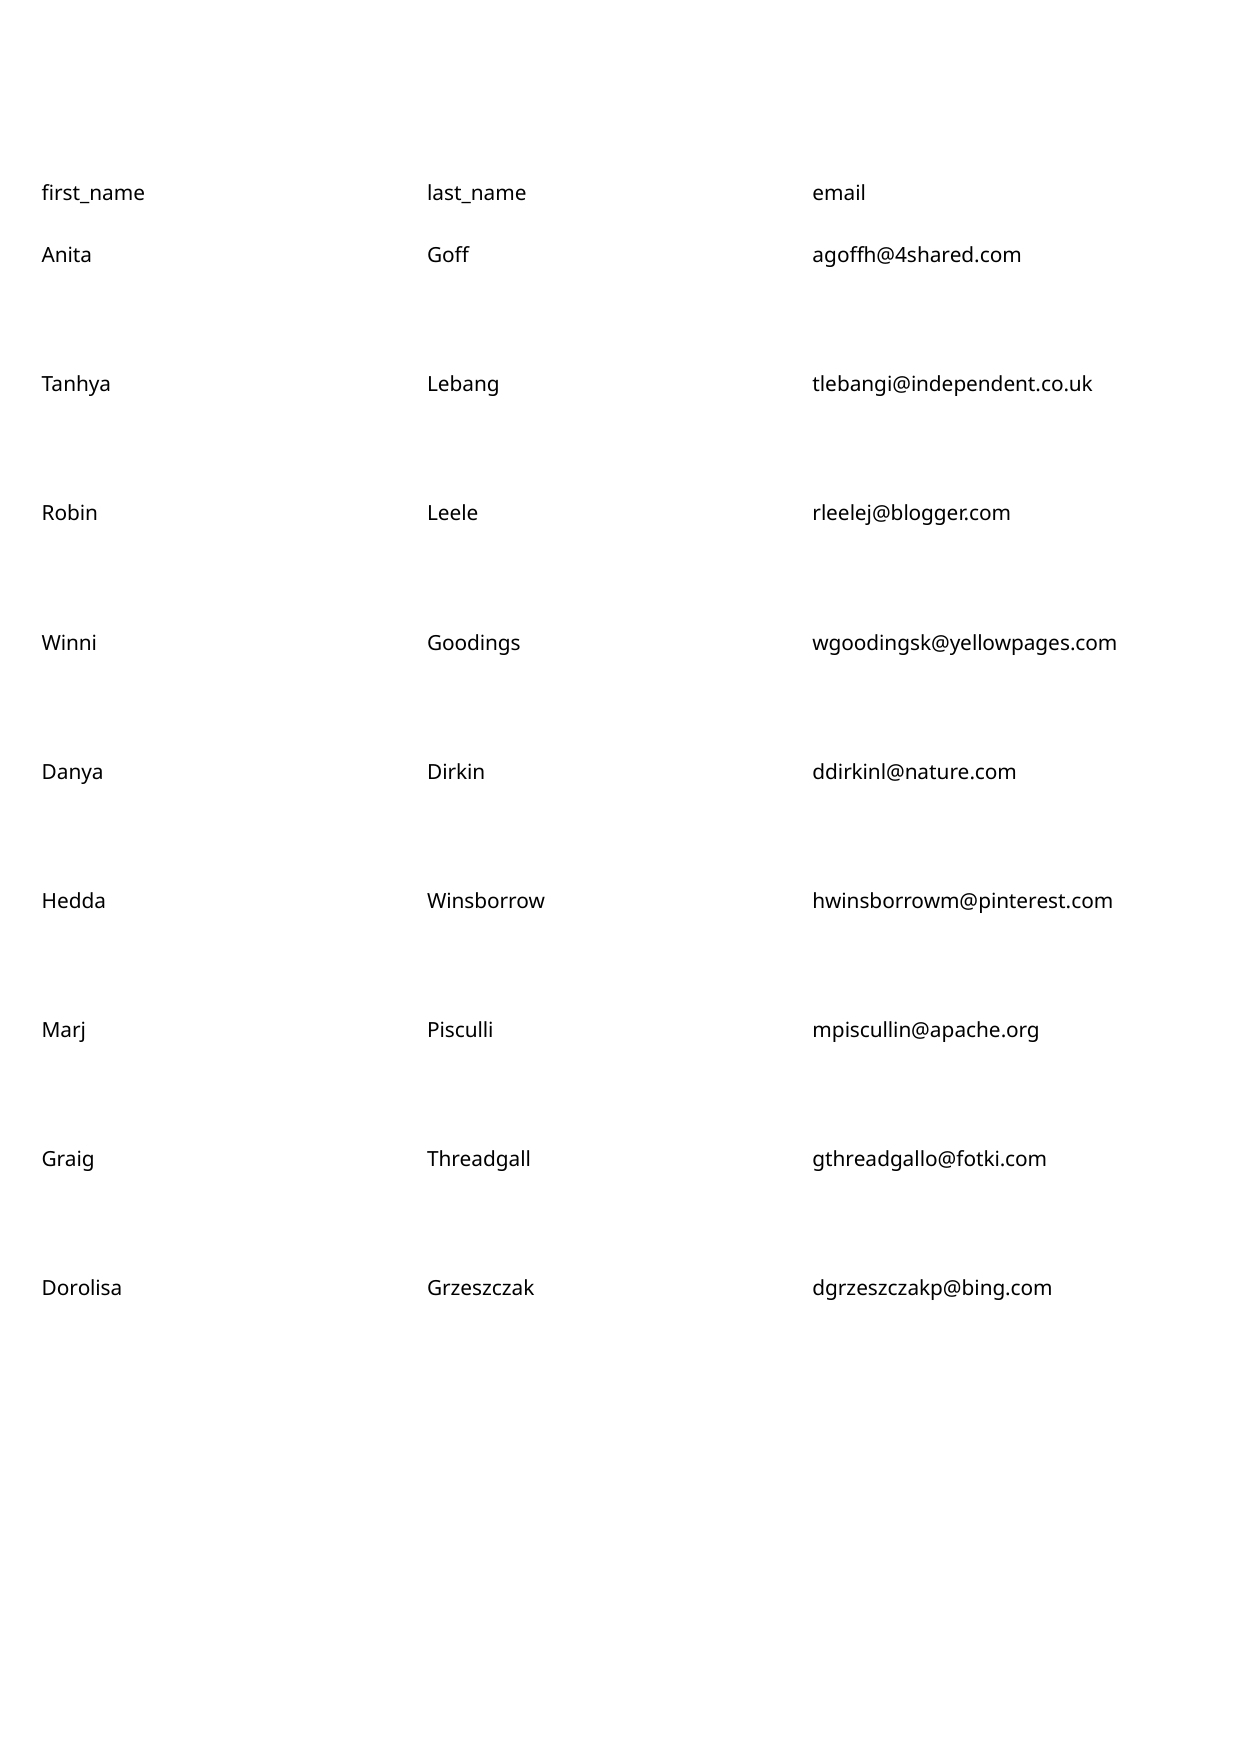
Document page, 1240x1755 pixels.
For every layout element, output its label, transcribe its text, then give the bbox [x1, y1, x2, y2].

text_box Anita [41, 241, 427, 305]
text_box Dirkin [427, 758, 812, 821]
text_box first_name [41, 179, 427, 241]
text_box dgrzeszczakp@bing.com [812, 1274, 1198, 1338]
text_box wgoodingsk@yellowpages.com [812, 629, 1198, 692]
text_box Leele [427, 499, 812, 563]
text_box Threadgall [427, 1145, 812, 1209]
text_box tlebangi@independent.co.uk [812, 370, 1198, 434]
text_box last_name [427, 179, 812, 241]
text_box Hedda [41, 887, 427, 950]
text_box gthreadgallo@fotki.com [812, 1145, 1198, 1209]
text_box Pisculli [427, 1016, 812, 1080]
text_box hwinsborrowm@pinterest.com [812, 887, 1198, 950]
text_box mpiscullin@apache.org [812, 1016, 1198, 1080]
text_box Dorolisa [41, 1274, 427, 1338]
text_box Tanhya [41, 370, 427, 434]
text_box Winni [41, 629, 427, 692]
text_box email [812, 179, 1198, 241]
text_box Lebang [427, 370, 812, 434]
text_box Winsborrow [427, 887, 812, 950]
text_box Danya [41, 758, 427, 821]
text_box agoffh@4shared.com [812, 241, 1198, 305]
text_box Grzeszczak [427, 1274, 812, 1338]
text_box Robin [41, 499, 427, 563]
text_box Goodings [427, 629, 812, 692]
text_box Graig [41, 1145, 427, 1209]
text_box Goff [427, 241, 812, 305]
text_box rleelej@blogger.com [812, 499, 1198, 563]
text_box Marj [41, 1016, 427, 1080]
text_box ddirkinl@nature.com [812, 758, 1198, 821]
